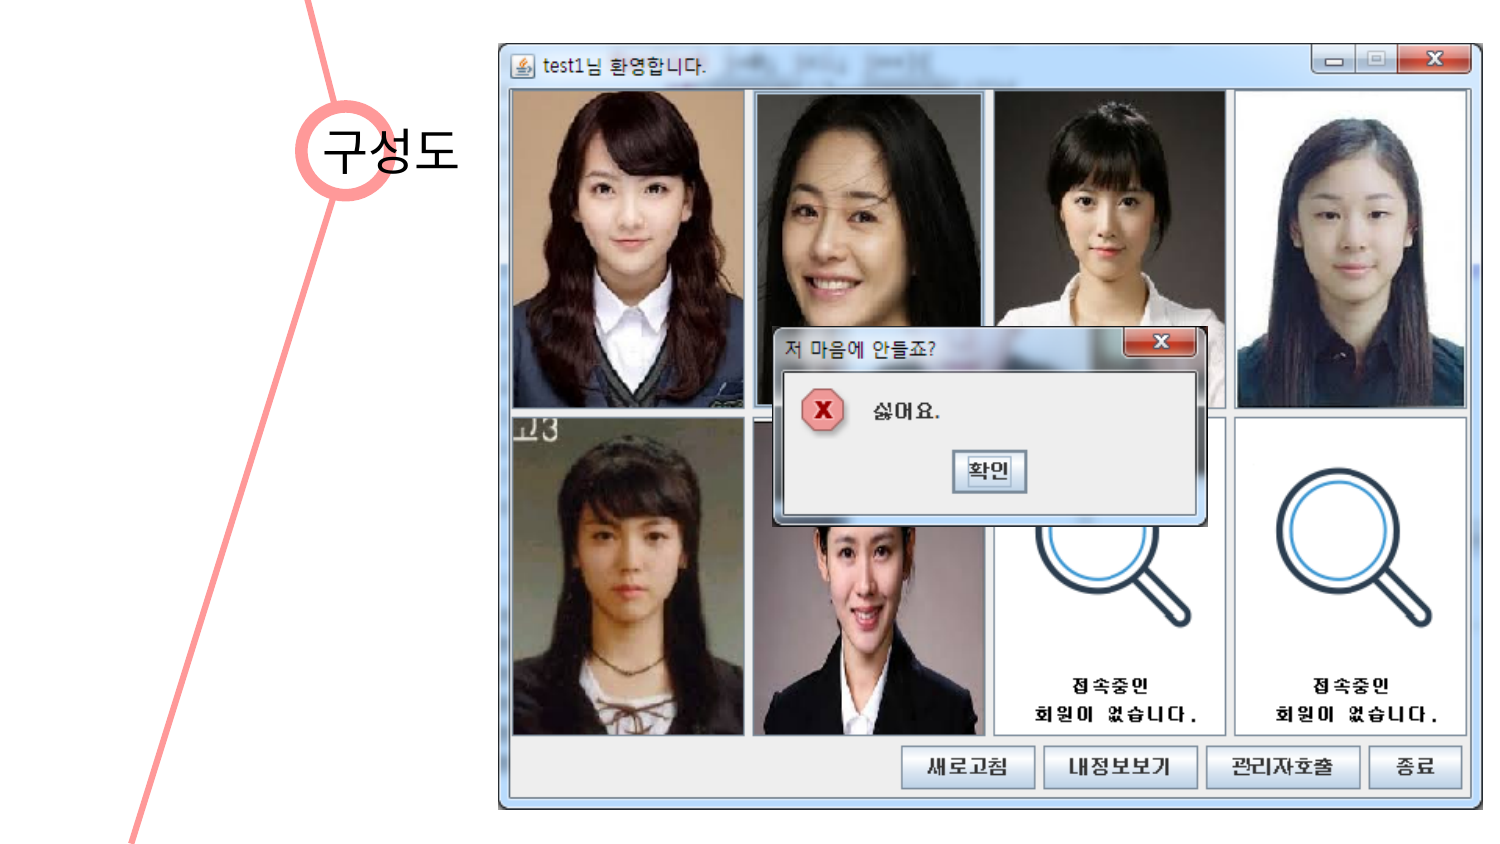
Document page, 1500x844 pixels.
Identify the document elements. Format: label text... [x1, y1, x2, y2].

text_box [352, 187, 375, 197]
text_box [339, 104, 375, 114]
text_box 구성도 [183, 114, 492, 187]
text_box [306, 0, 336, 110]
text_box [130, 152, 348, 844]
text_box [497, 43, 1483, 810]
